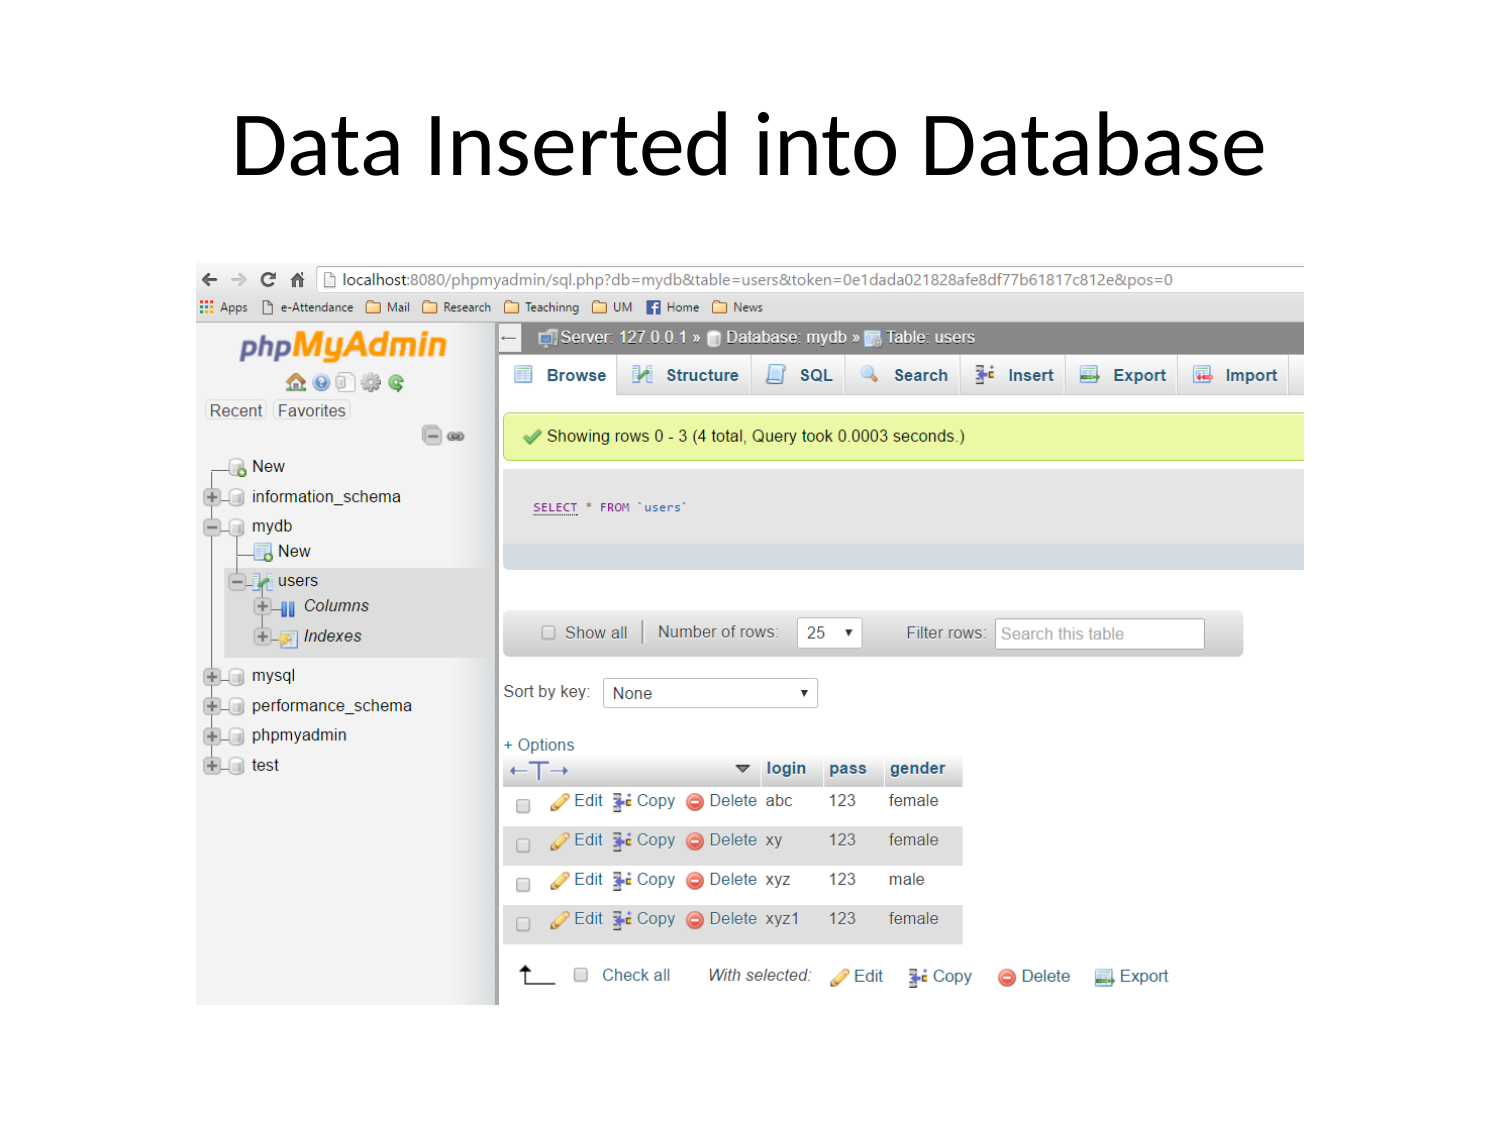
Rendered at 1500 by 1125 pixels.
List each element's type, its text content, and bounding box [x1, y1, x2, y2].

title Data Inserted into Database [75, 45, 1425, 233]
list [196, 262, 1304, 1006]
